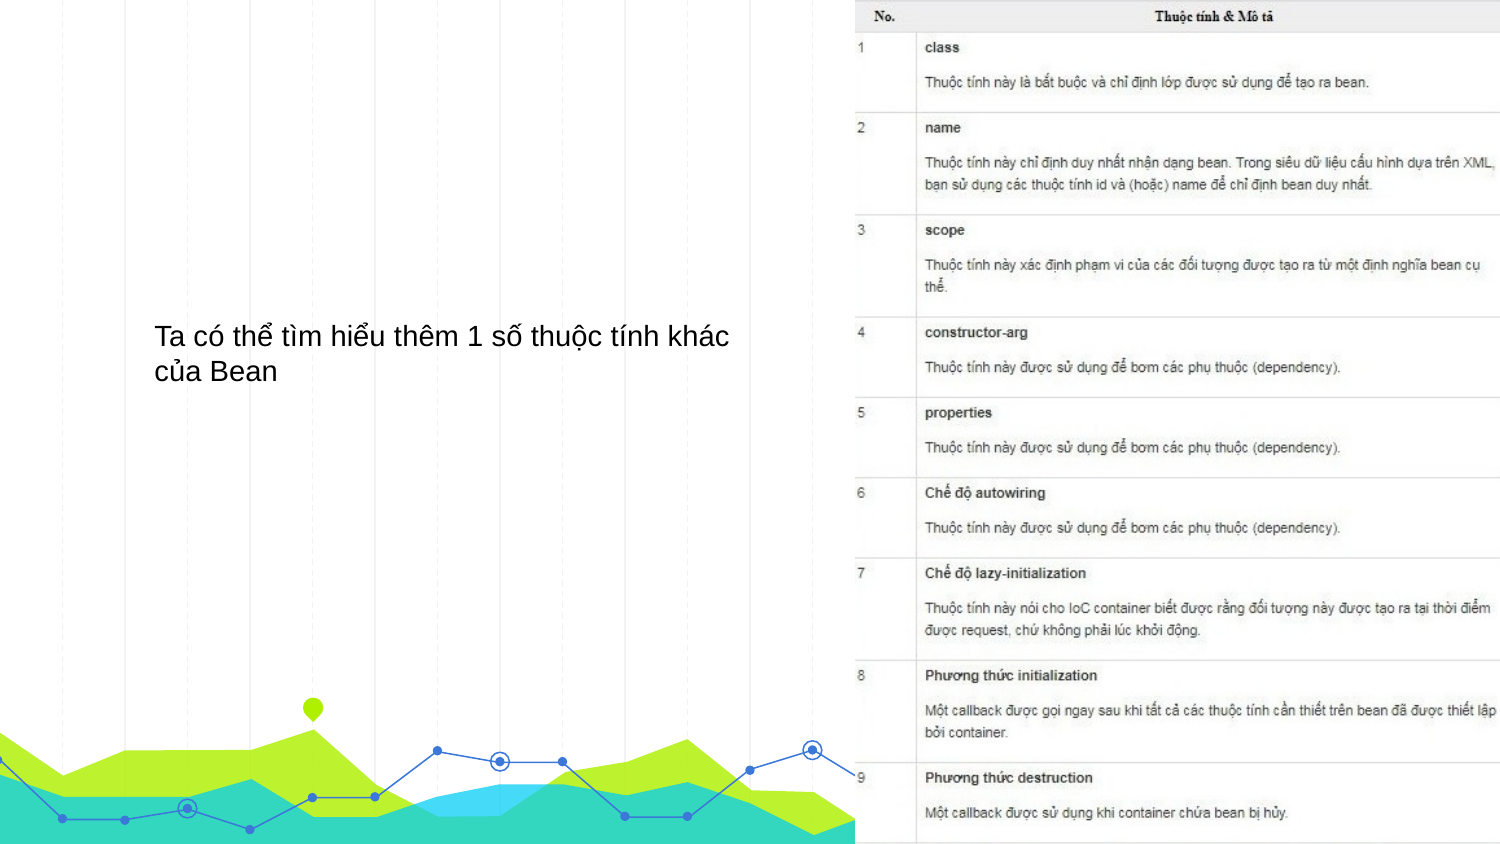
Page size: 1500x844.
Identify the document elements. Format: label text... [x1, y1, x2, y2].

picture [855, 0, 1500, 844]
text_box Ta có thể tìm hiểu thêm 1 số thuộc tính khác của Bean [139, 309, 805, 395]
